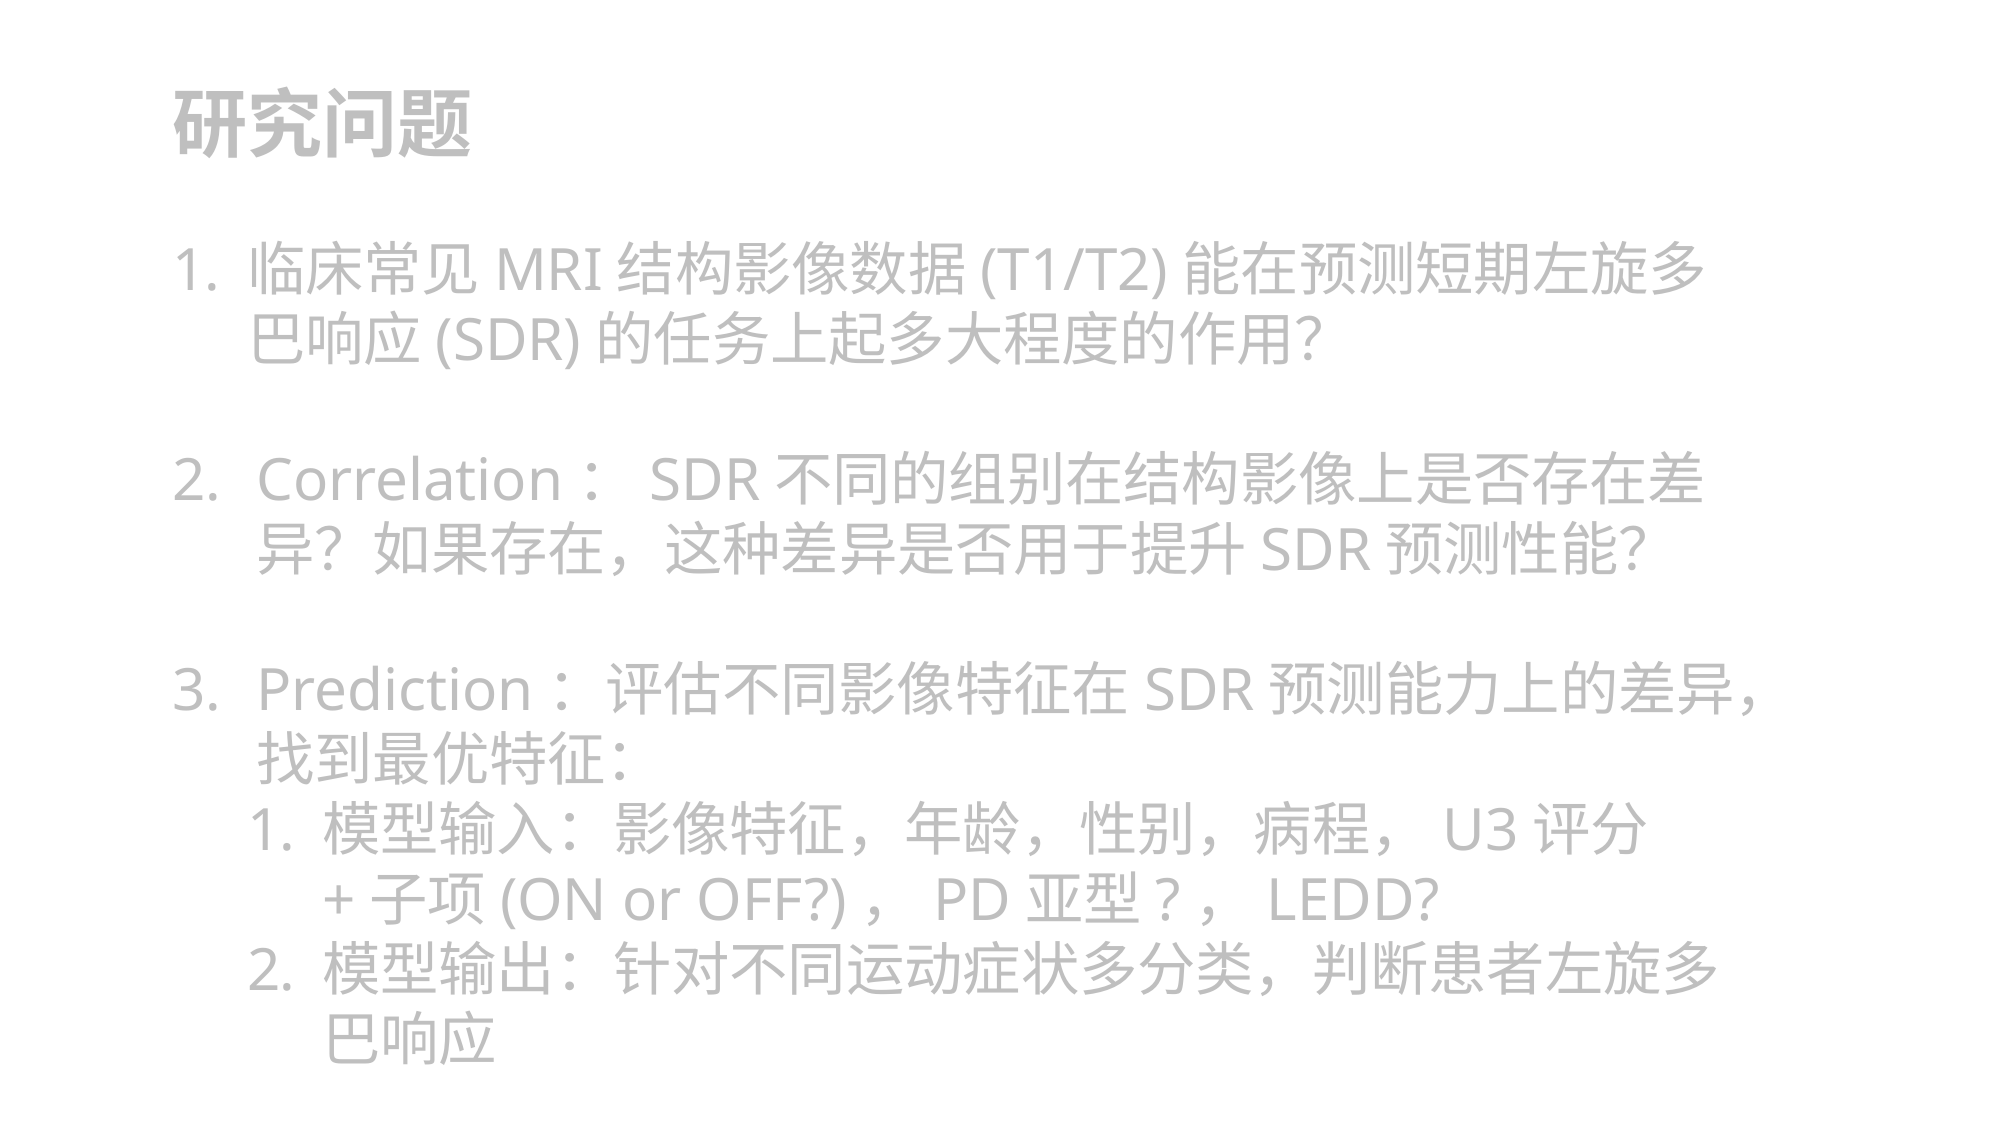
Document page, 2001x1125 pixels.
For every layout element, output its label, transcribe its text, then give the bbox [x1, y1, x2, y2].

text_box 临床常见MRI结构影像数据(T1/T2)能在预测短期左旋多巴响应(SDR)的任务上起多大程度的作用？ Correlation：SDR不同的组别在结构影像上是否存在差异？如果存在，这种差异是否用于提升SDR预测性能？ Prediction：评估不同影像特征在SDR预测能力上的差异，找到最优特征： 模型输入：影像特征，年龄，性别，病程，U3评分+子项(ON or OFF?)，PD亚型?，LEDD? 模型输出：针对不同运动症状多分类，判断患者左旋多巴响应 [157, 224, 1779, 1080]
text_box 研究问题 [157, 69, 488, 174]
